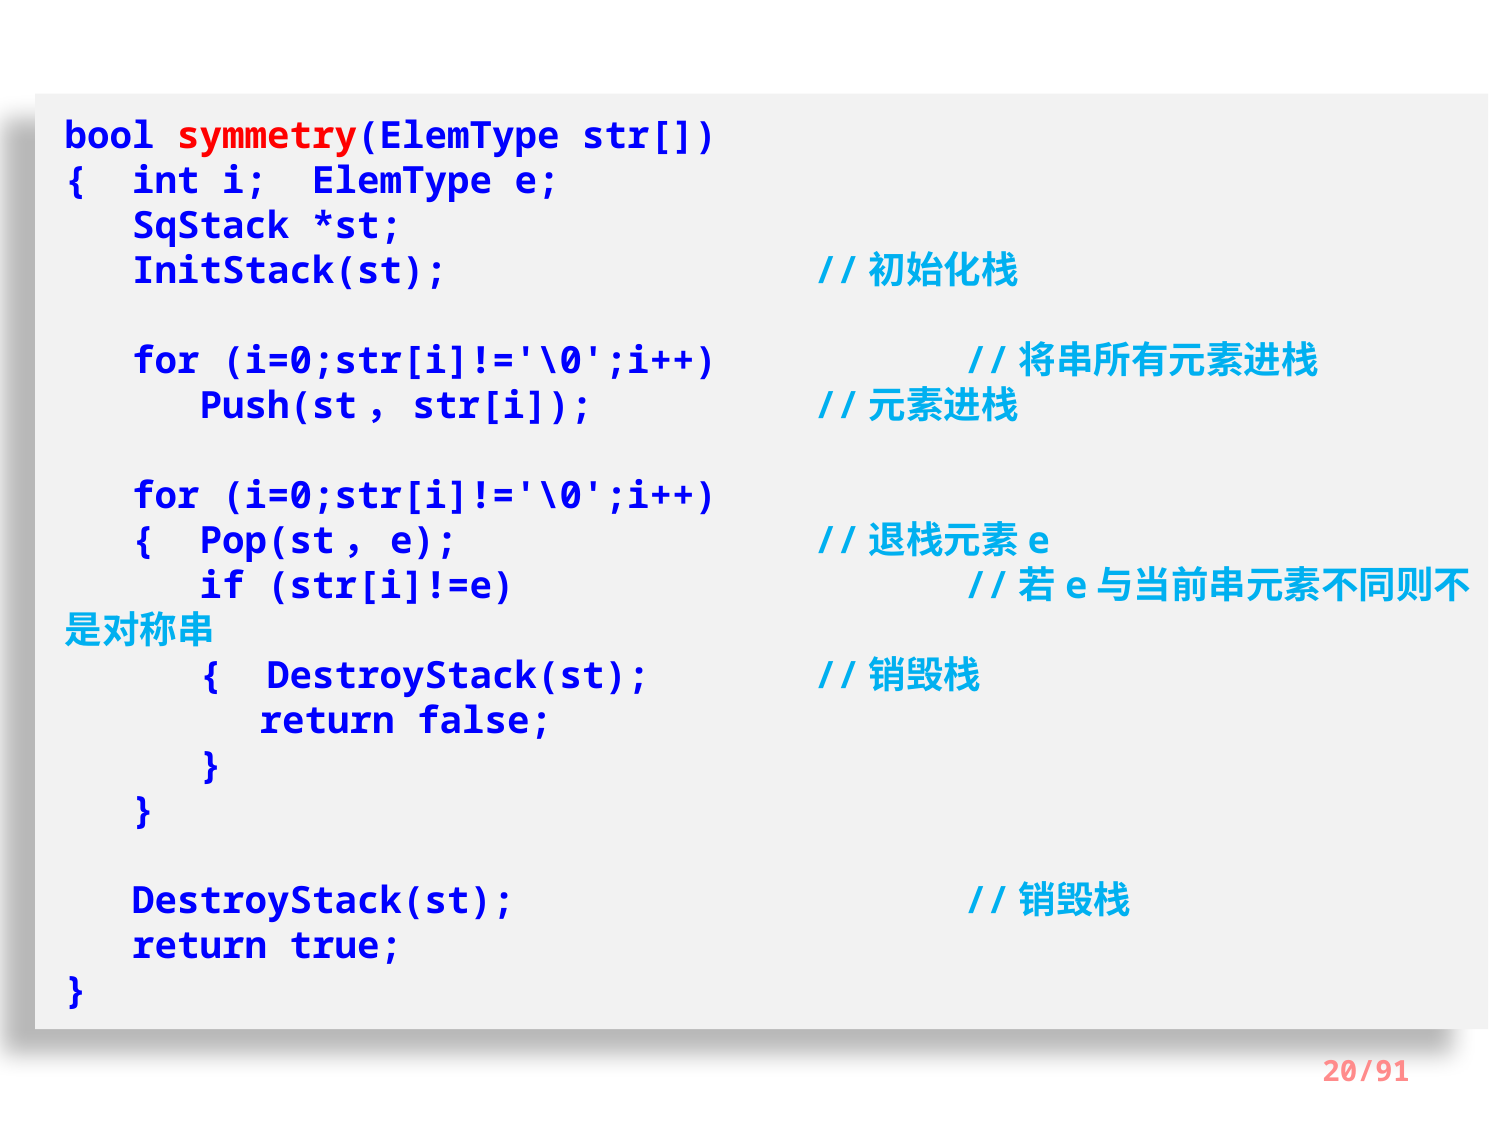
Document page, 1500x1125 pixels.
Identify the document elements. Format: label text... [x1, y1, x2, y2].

text_box bool symmetry(ElemType str[]) { int i; ElemType e; SqStack *st; InitStack(st); //初始化栈 for (i=0;str[i]!='\0';i++) //将串所有元素进栈 Push(st，str[i]); //元素进栈 for (i=0;str[i]!='\0';i++) { Pop(st，e); //退栈元素e if (str[i]!=e) //若e与当前串元素不同则不是对称串 { DestroyStack(st); //销毁栈 return false; } } DestroyStack(st); //销毁栈 return true; } [34, 93, 1489, 1030]
slide_number 20/91 [1074, 1042, 1425, 1103]
